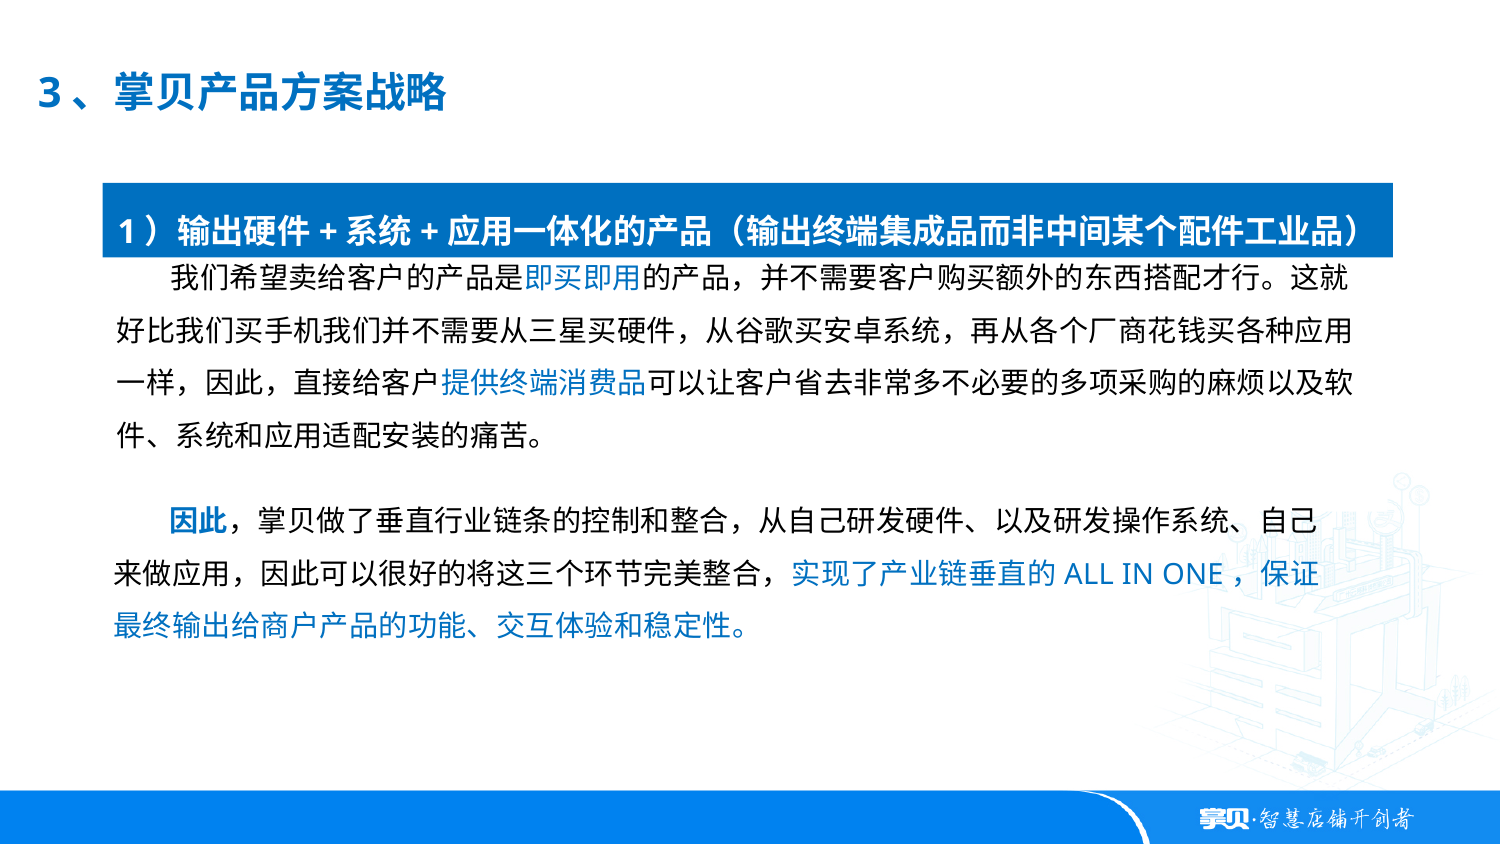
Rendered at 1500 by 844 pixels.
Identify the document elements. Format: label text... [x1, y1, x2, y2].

picture [0, 0, 1500, 844]
text_box 我们希望卖给客户的产品是即买即用的产品，并不需要客户购买额外的东西搭配才行。这就好比我们买手机我们并不需要从三星买硬件，从谷歌买安卓系统，再从各个厂商花钱买各种应用一样，因此，直接给客户提供终端消费品可以让客户省去非常多不必要的多项采购的麻烦以及软件、系统和应用适配安装的痛苦。 [101, 194, 1388, 512]
text_box 因此，掌贝做了垂直行业链条的控制和整合，从自己研发硬件、以及研发操作系统、自己来做应用，因此可以很好的将这三个环节完美整合，实现了产业链垂直的ALL IN ONE，保证最终输出给商户产品的功能、交互体验和稳定性。 [98, 477, 1363, 650]
text_box 3、掌贝产品方案战略 [23, 33, 472, 124]
text_box 1）输出硬件+系统+应用一体化的产品（输出终端集成品而非中间某个配件工业品） [102, 182, 1393, 258]
